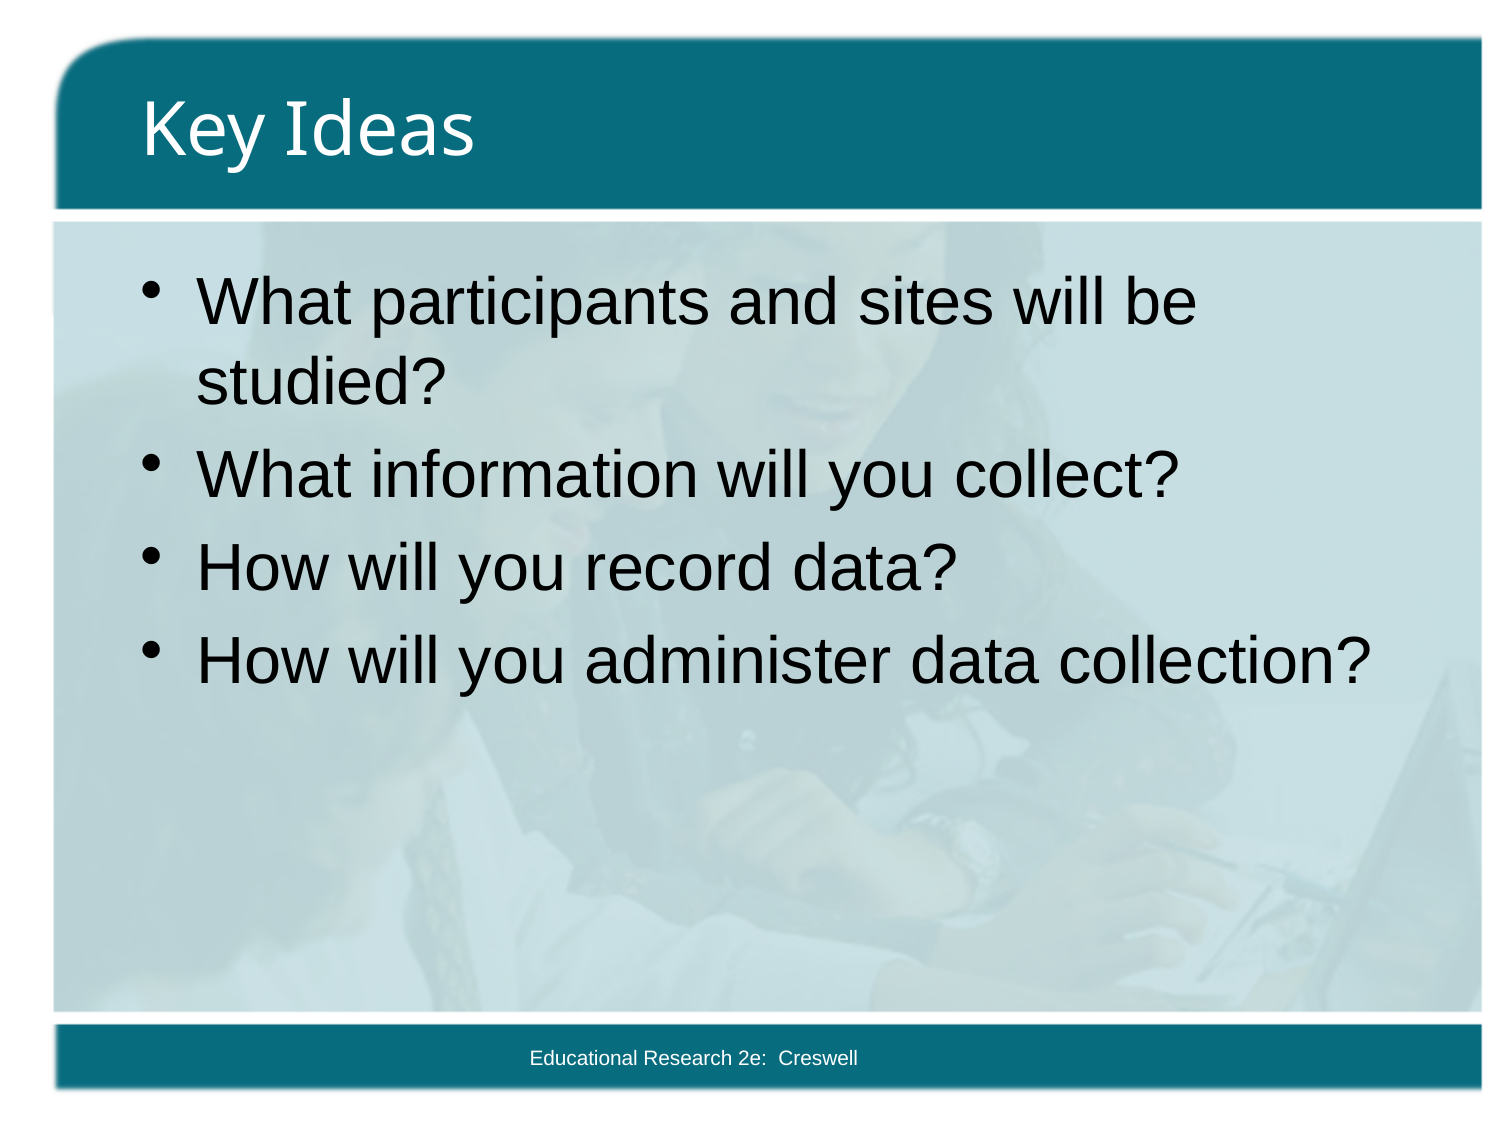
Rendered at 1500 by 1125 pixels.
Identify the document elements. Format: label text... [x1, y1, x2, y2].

picture [0, 0, 1500, 1125]
footer Educational Research 2e: Creswell [187, 1037, 1200, 1075]
title Key Ideas [125, 62, 1400, 188]
list What participants and sites will be studied? What information will you collect? How will you record data? How will you administer data collection? [125, 249, 1400, 975]
